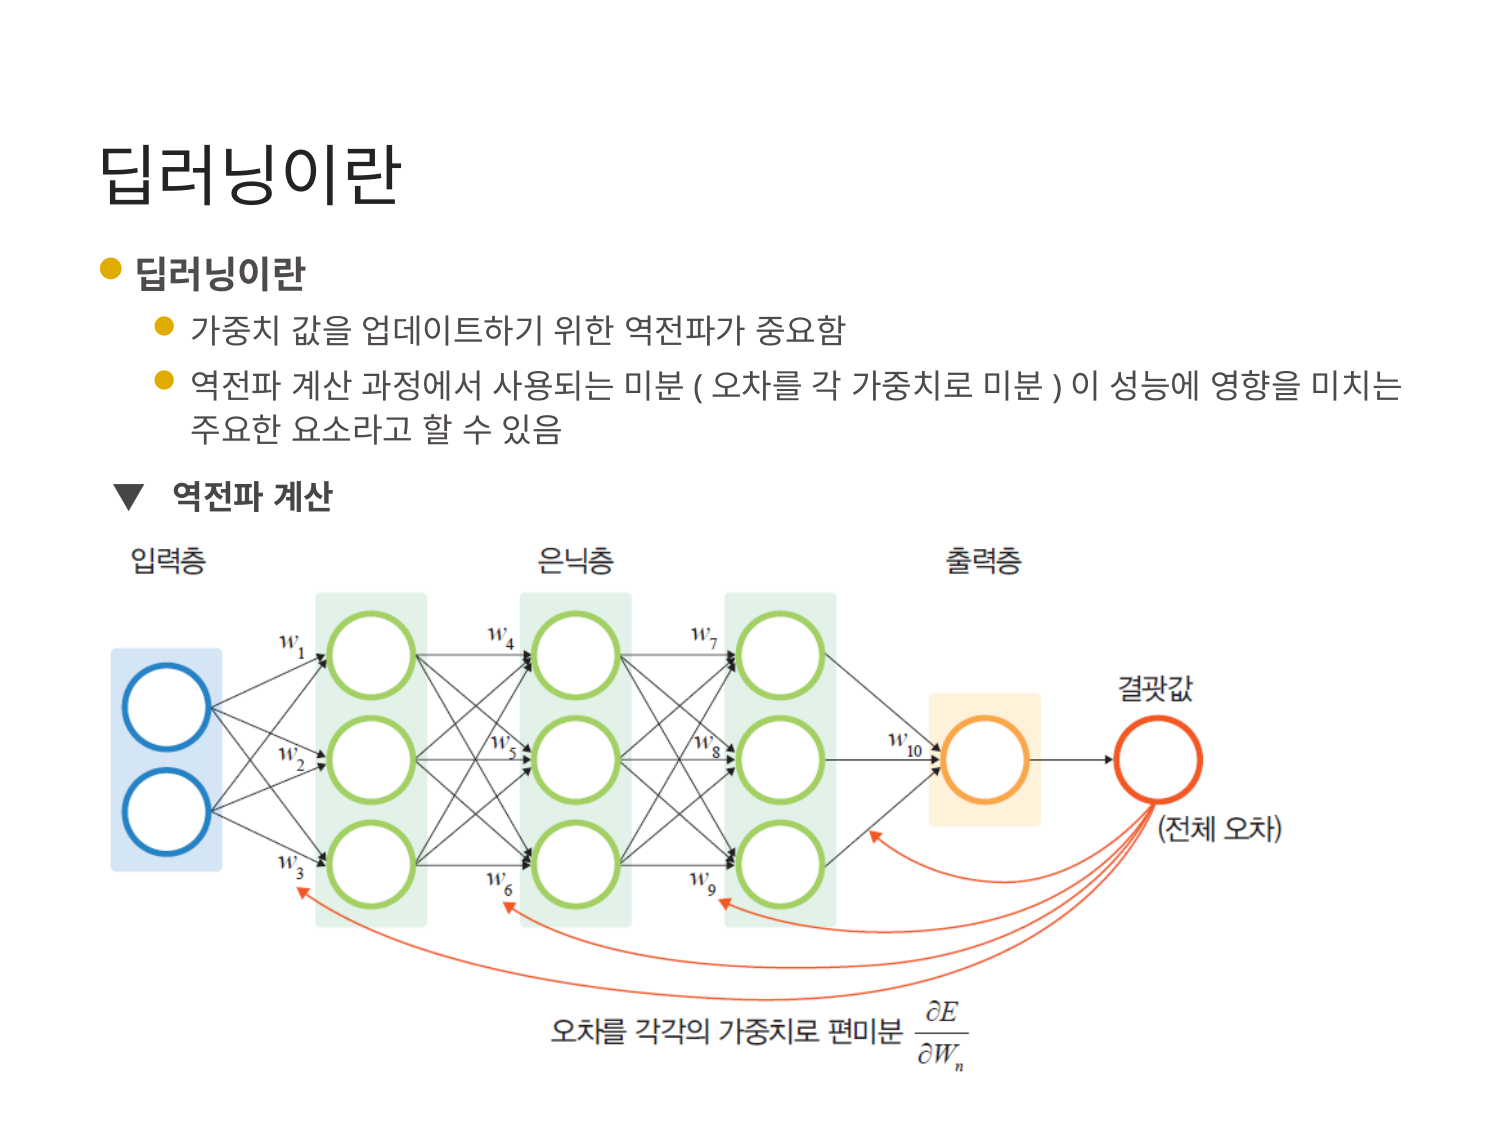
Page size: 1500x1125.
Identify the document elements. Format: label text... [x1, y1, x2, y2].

title 딥러닝이란 [81, 90, 1412, 222]
picture [107, 530, 1292, 1083]
list 딥러닝이란 가중치 값을 업데이트하기 위한 역전파가 중요함 역전파 계산 과정에서 사용되는 미분(오차를 각 가중치로 미분)이 성능에 영향을 미치는 주요한 요소라고 할 수 있음 [81, 239, 1431, 1054]
text_box ▼ 역전파 계산 [97, 468, 1424, 525]
